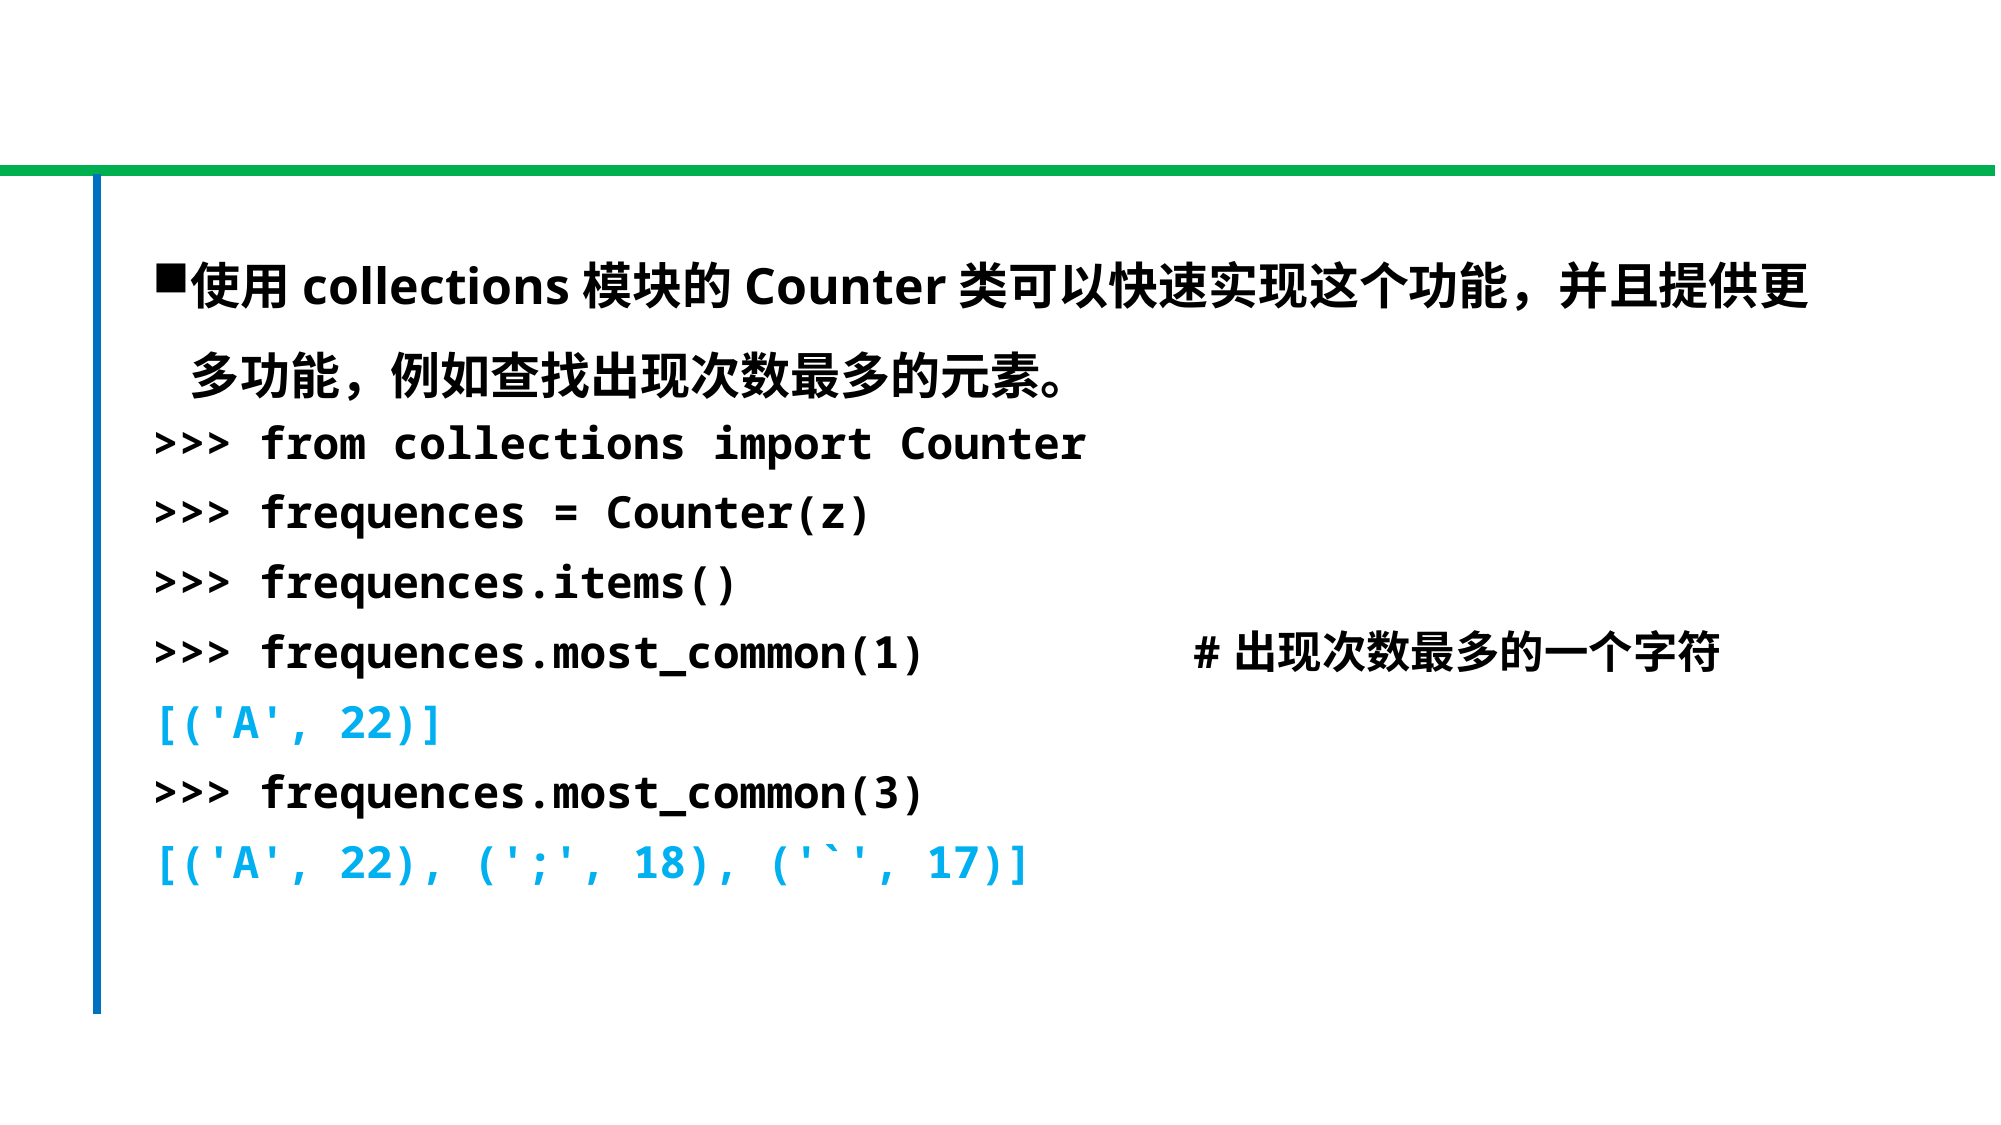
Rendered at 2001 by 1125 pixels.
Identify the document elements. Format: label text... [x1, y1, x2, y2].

list 使用collections模块的Counter类可以快速实现这个功能，并且提供更多功能，例如查找出现次数最多的元素。 >>> from collections import Counter >>> frequences = Counter(z) >>> frequences.items() >>> frequences.most_common(1) #出现次数最多的一个字符 [('A', 22)] >>> frequences.most_common(3) [('A', 22), (';', 18), ('`', 17)] [137, 216, 1863, 978]
